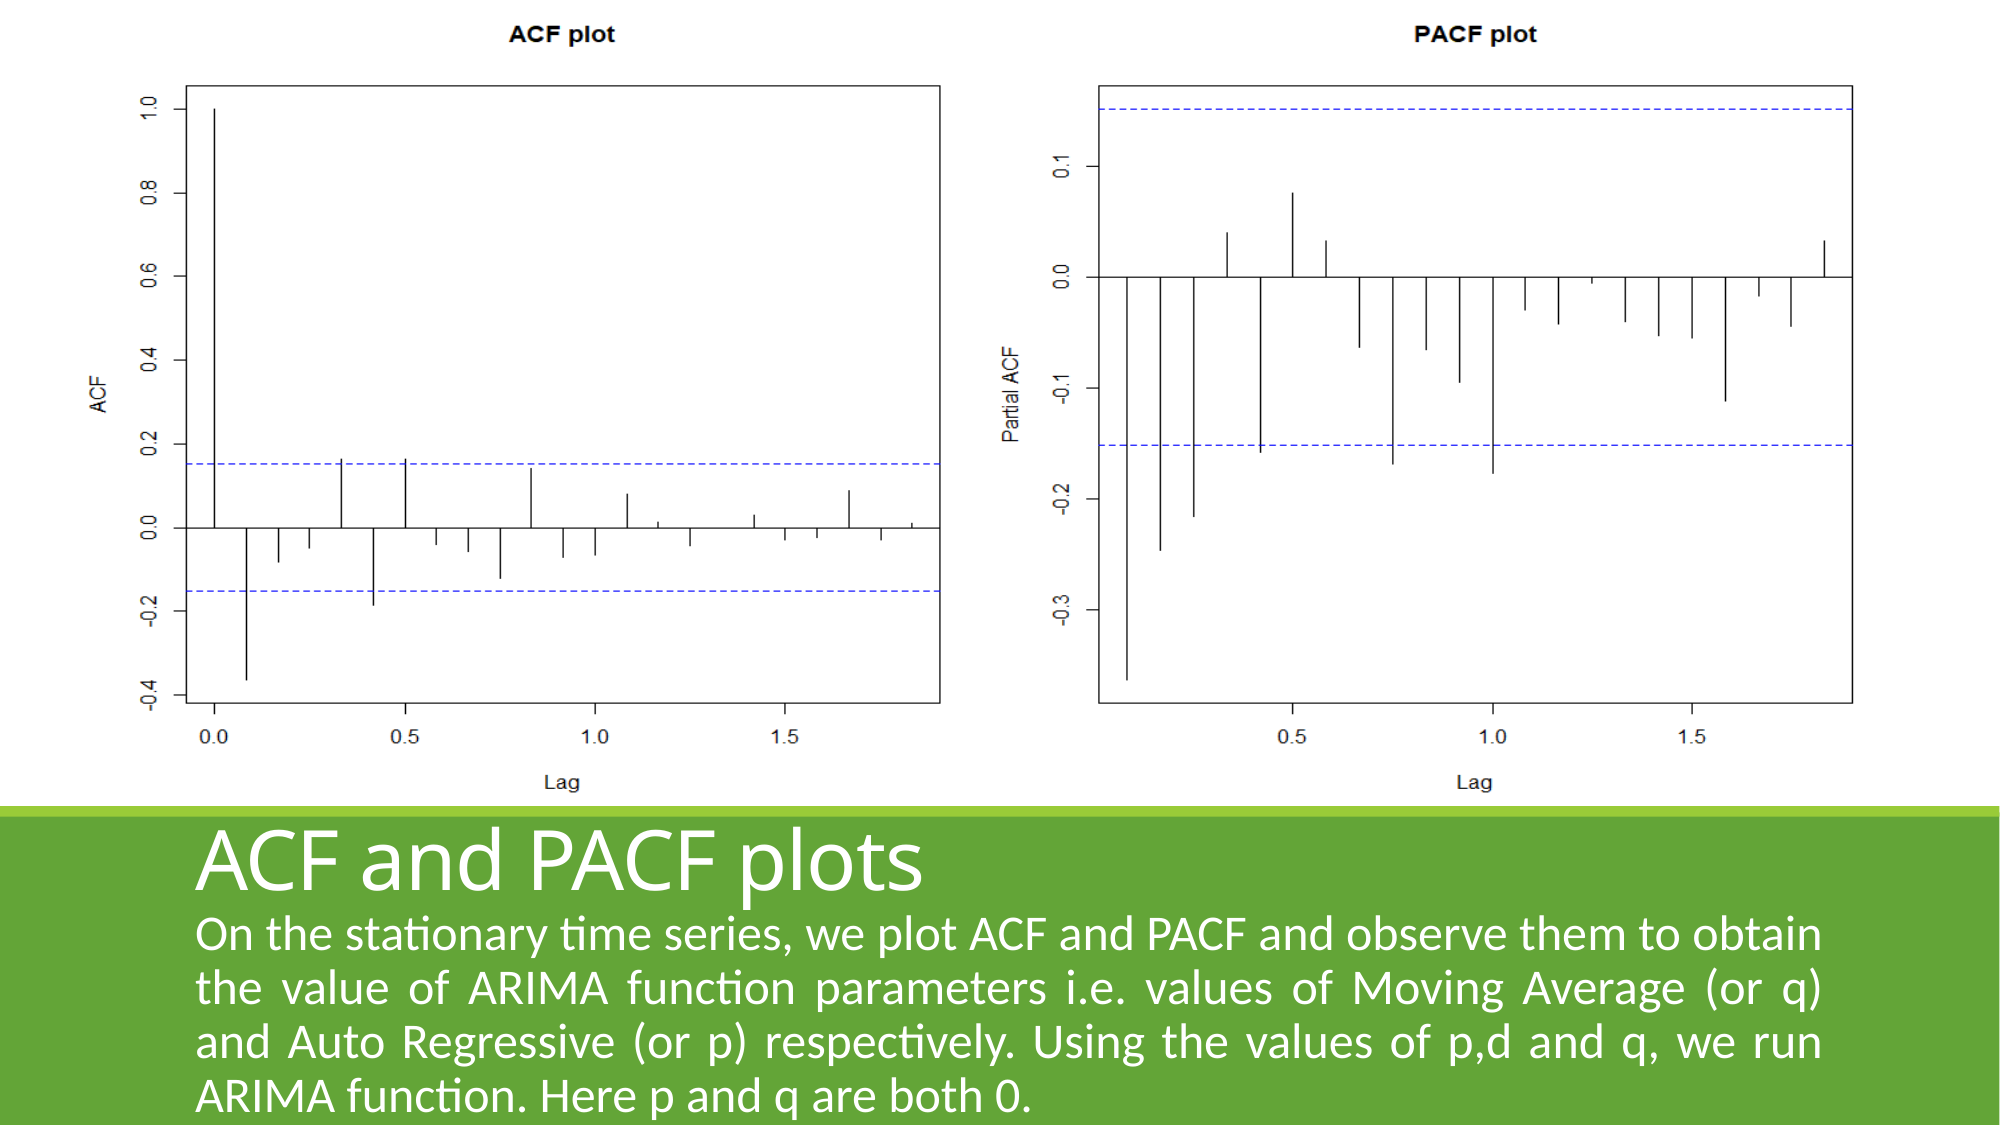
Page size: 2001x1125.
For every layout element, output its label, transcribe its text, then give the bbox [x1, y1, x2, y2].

list On the stationary time series, we plot ACF and PACF and observe them to obtain the value of ARIMA function parameters i.e. values of Moving Average (or q) and Auto Regressive (or p) respectively. Using the values of p,d and q, we run ARIMA function. Here p and q are both 0. [180, 907, 1839, 1125]
title ACF and PACF plots [180, 832, 1839, 907]
picture [83, 0, 1885, 804]
